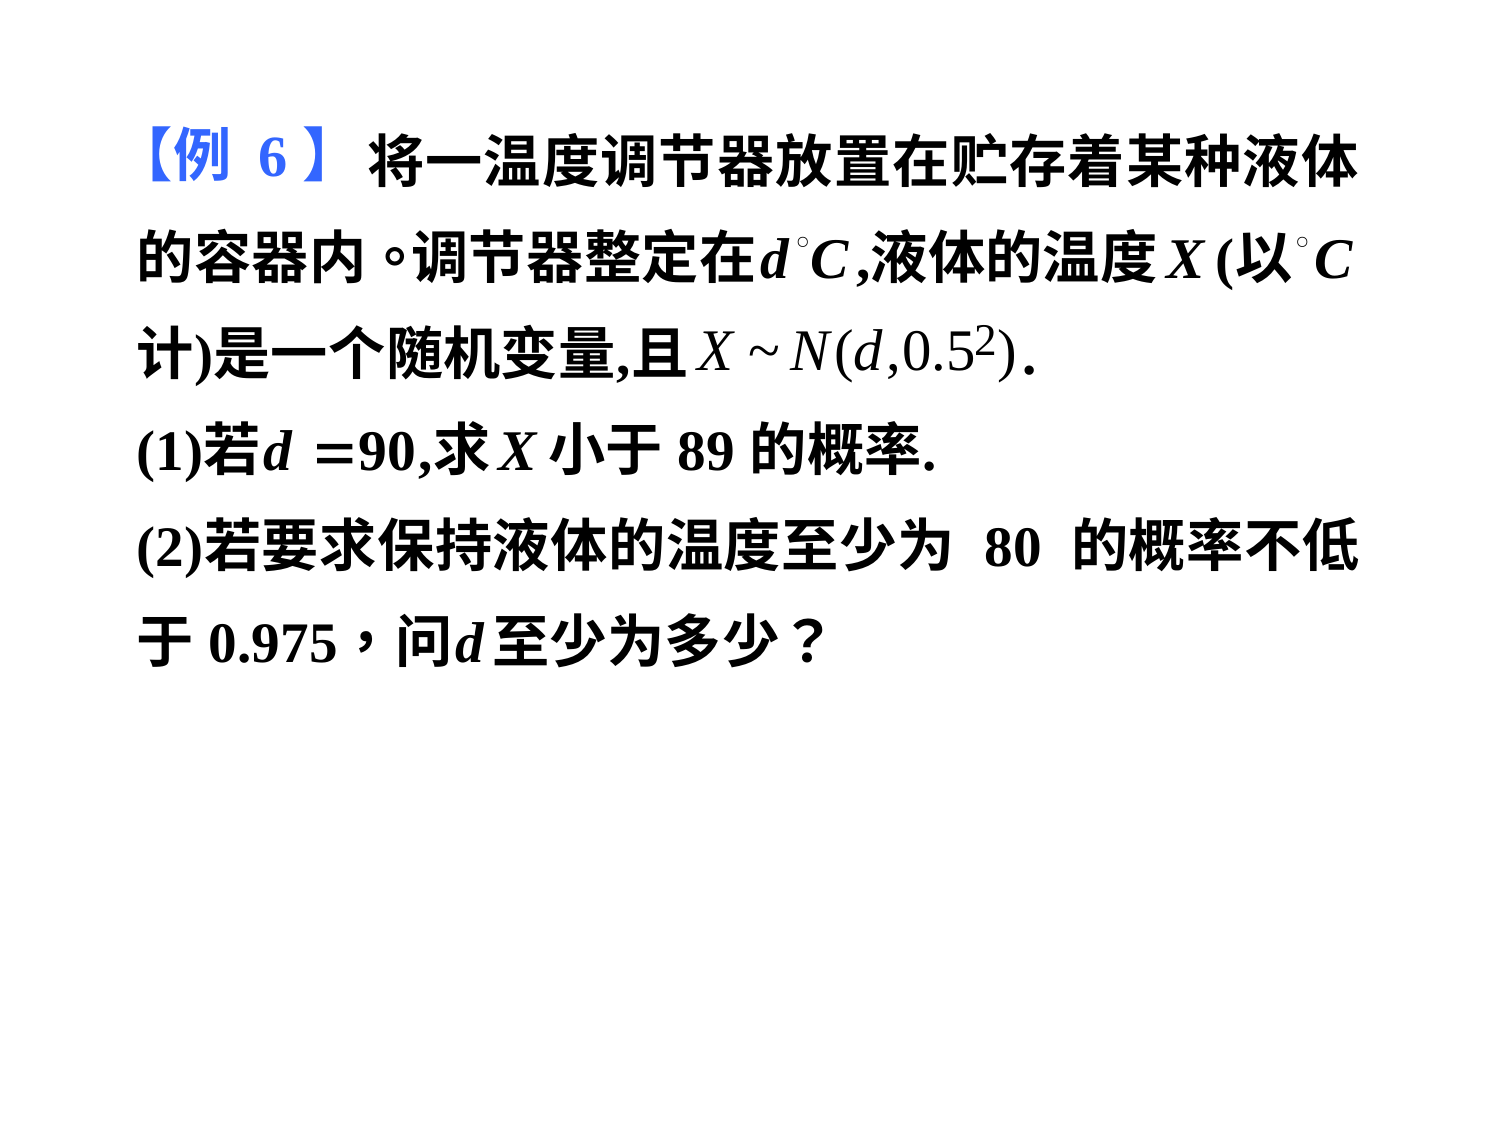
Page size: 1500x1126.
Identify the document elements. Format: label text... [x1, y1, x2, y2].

text_box 【例 6】 [100, 100, 1424, 196]
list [136, 113, 1360, 719]
